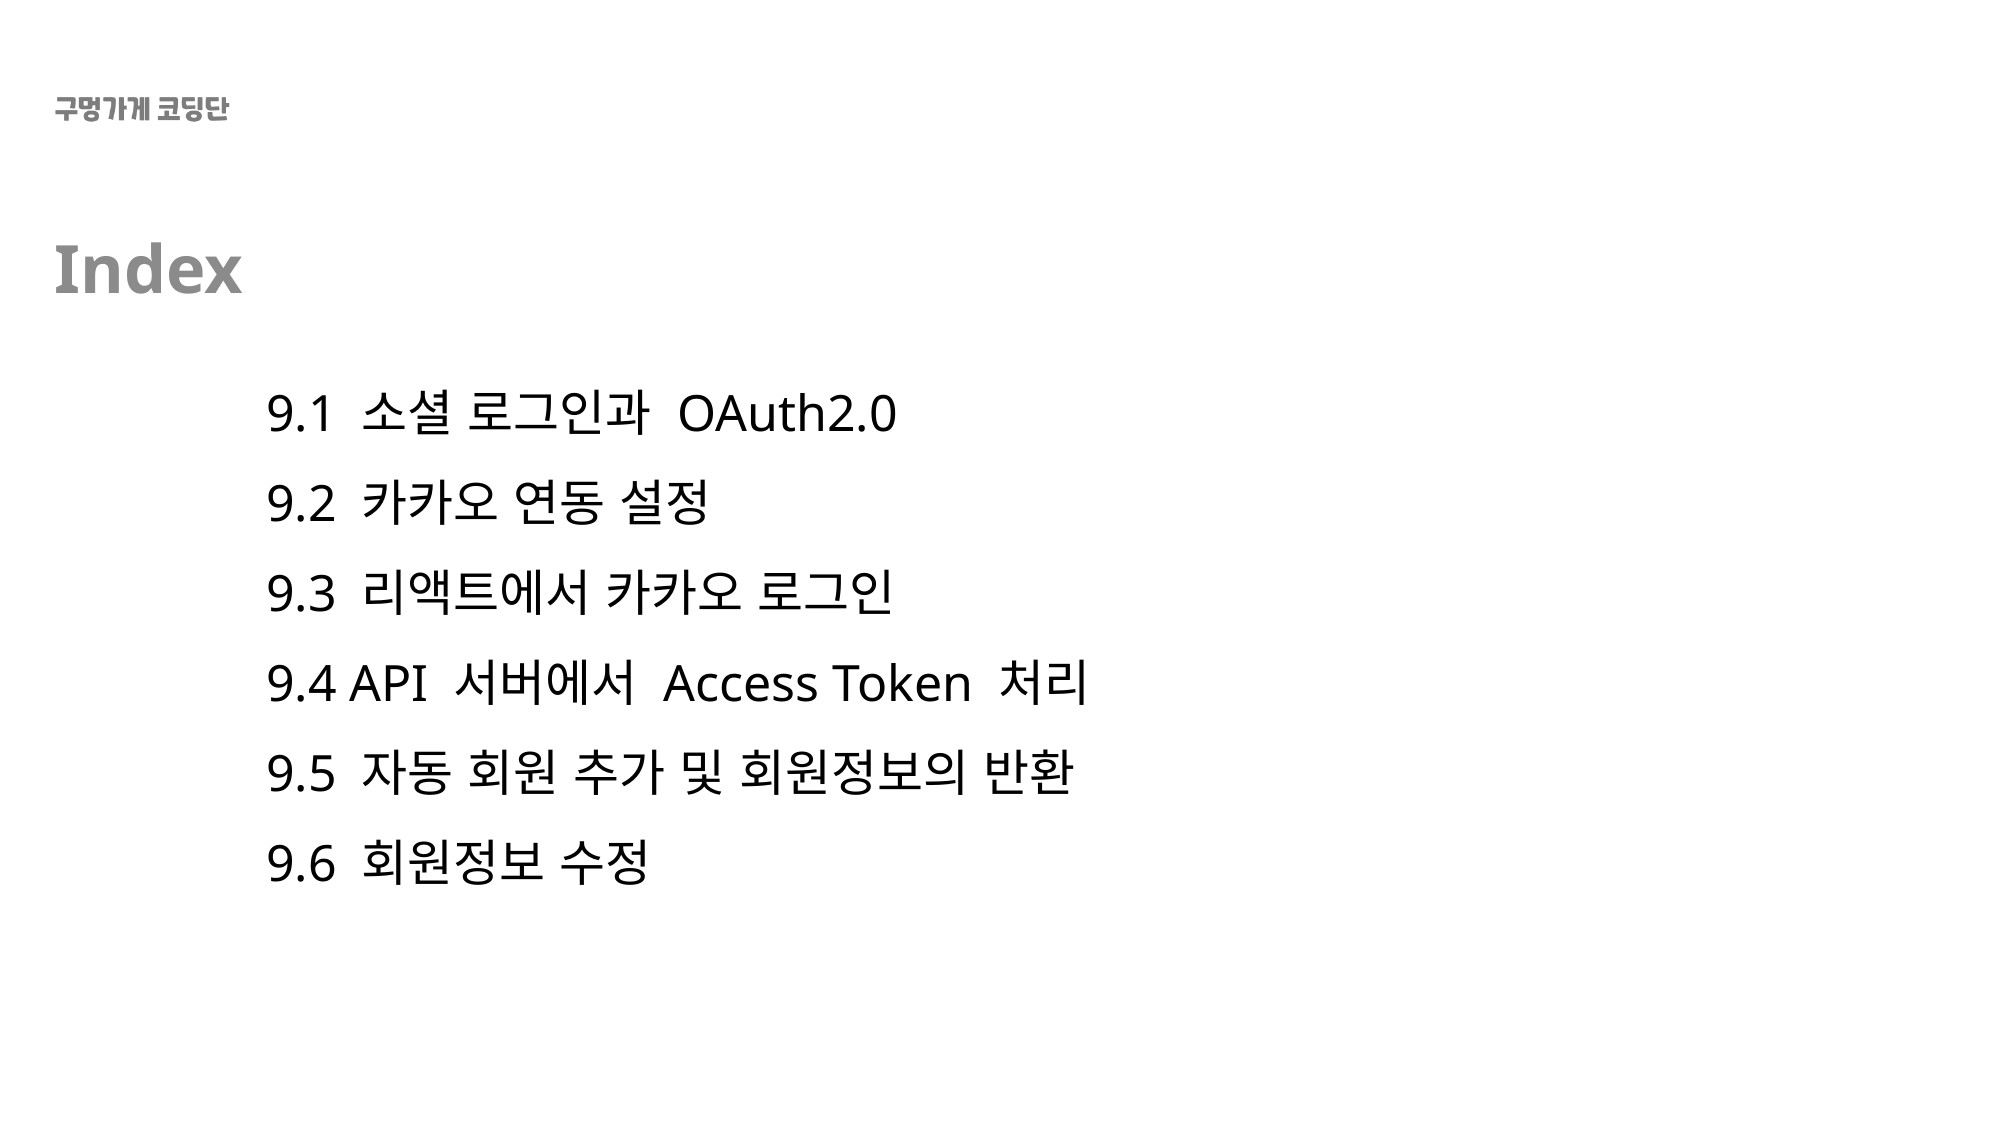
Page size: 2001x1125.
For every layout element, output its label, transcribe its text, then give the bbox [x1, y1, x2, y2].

list Index [39, 91, 1740, 316]
title 9.1 소셜 로그인과 OAuth2.0 9.2 카카오 연동 설정 9.3 리액트에서 카카오 로그인 9.4 API 서버에서 Access Token 처리 9.5 자동 회원 추가 및 회원정보의 반환 9.6 회원정보 수정 [153, 343, 1945, 1034]
